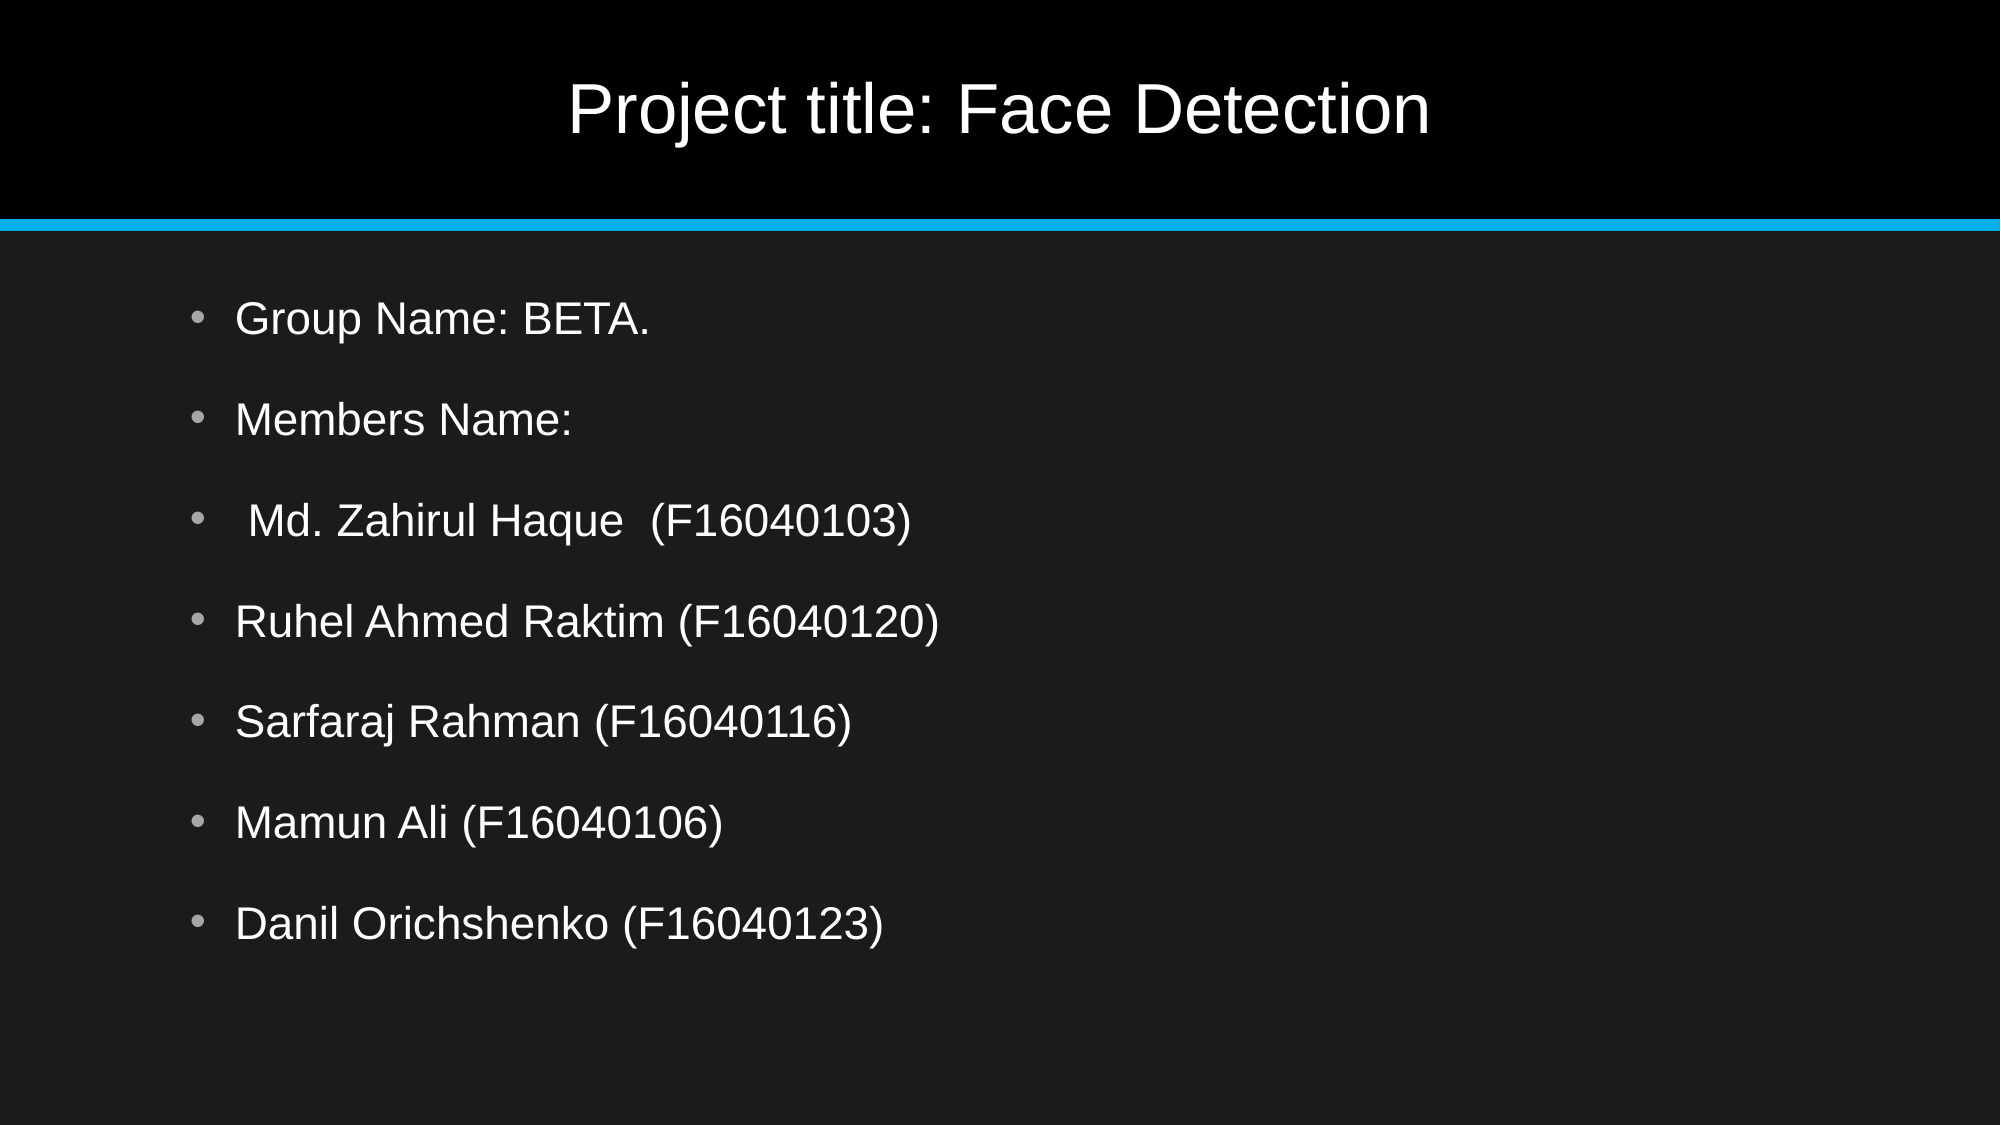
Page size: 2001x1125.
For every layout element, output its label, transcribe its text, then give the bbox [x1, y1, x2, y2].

list Group Name: BETA. Members Name: Md. Zahirul Haque (F16040103) Ruhel Ahmed Raktim (F16040120) Sarfaraj Rahman (F16040116) Mamun Ali (F16040106) Danil Orichshenko (F16040123) [174, 281, 1825, 1013]
title Project title: Face Detection [174, 20, 1825, 201]
